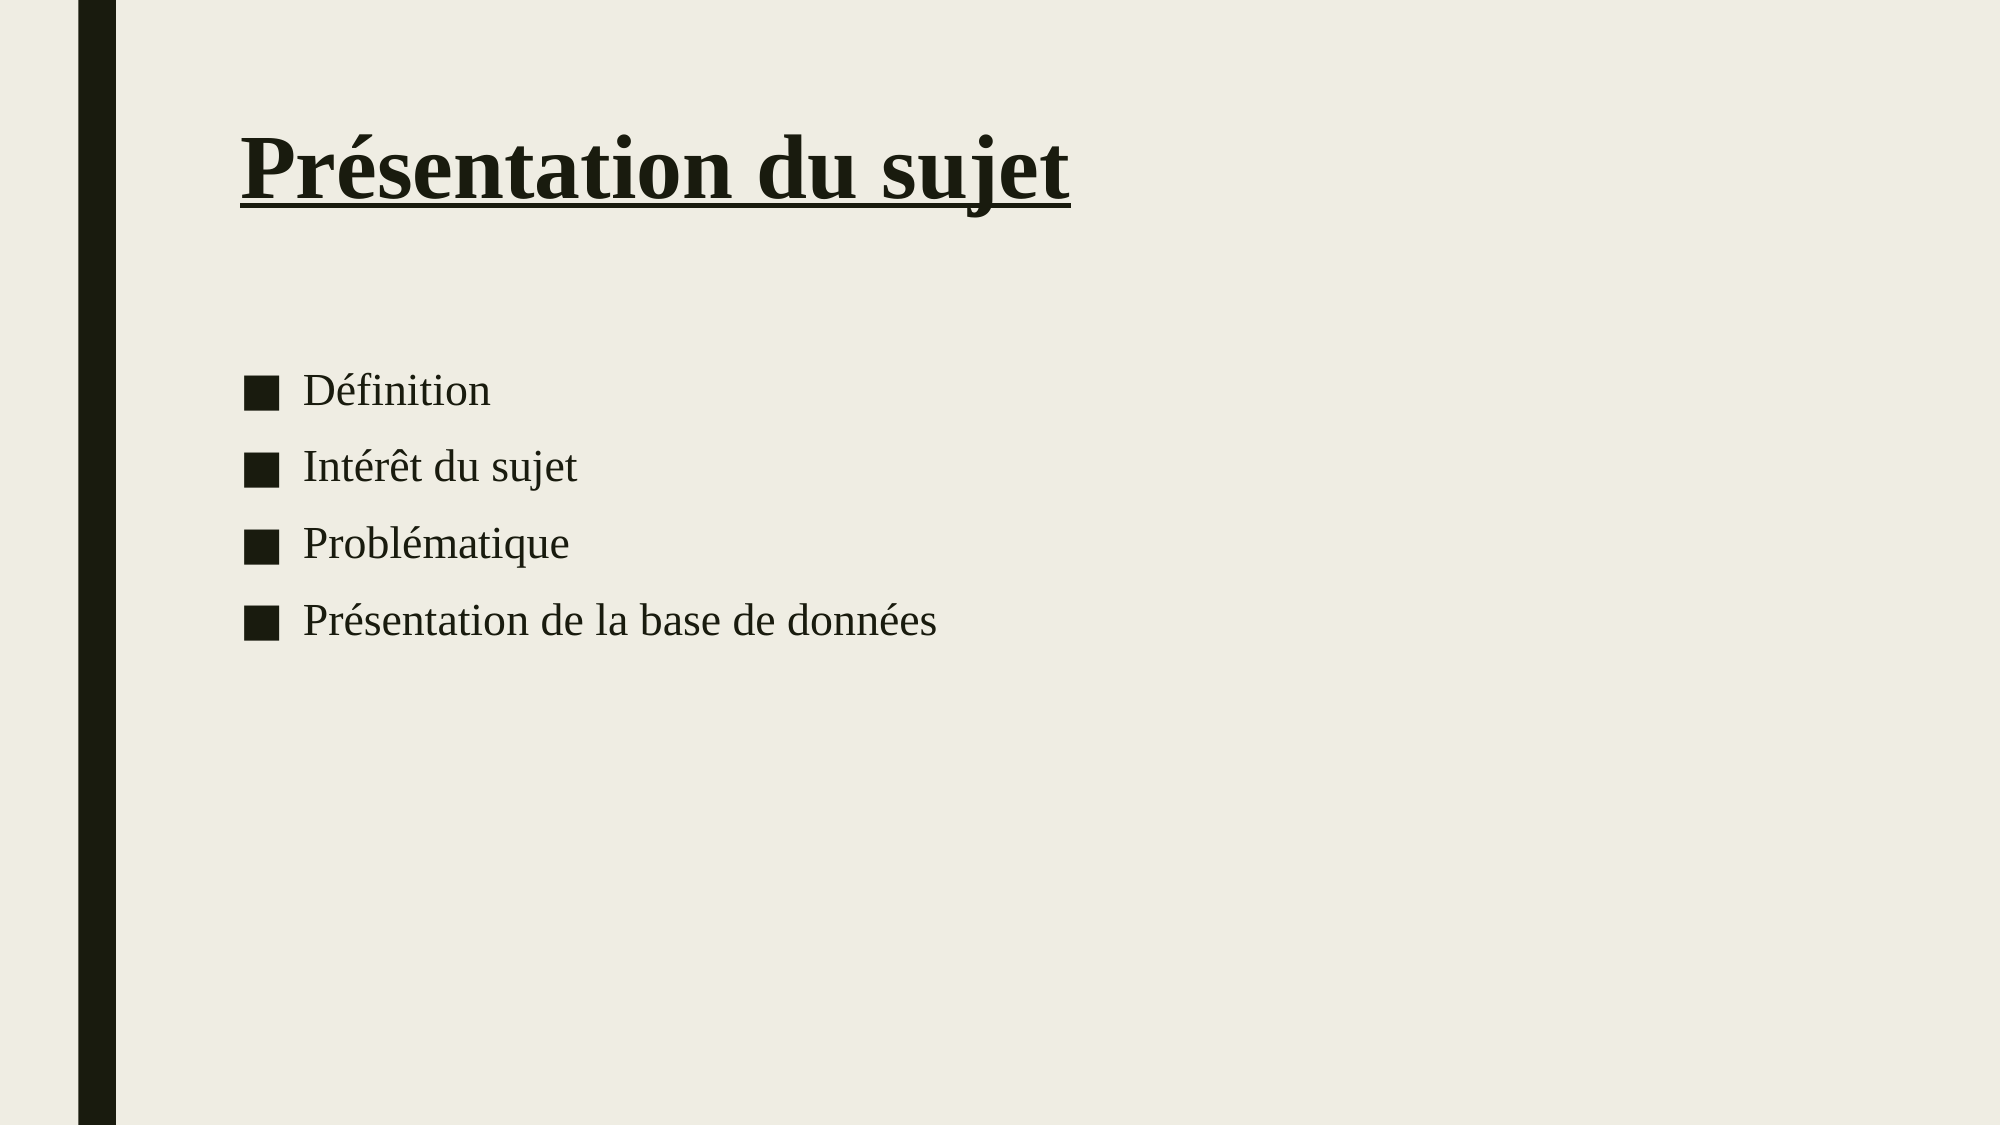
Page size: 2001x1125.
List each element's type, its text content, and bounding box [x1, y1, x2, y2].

list Définition Intérêt du sujet Problématique Présentation de la base de données [225, 356, 1800, 944]
title Présentation du sujet [225, 112, 1800, 356]
